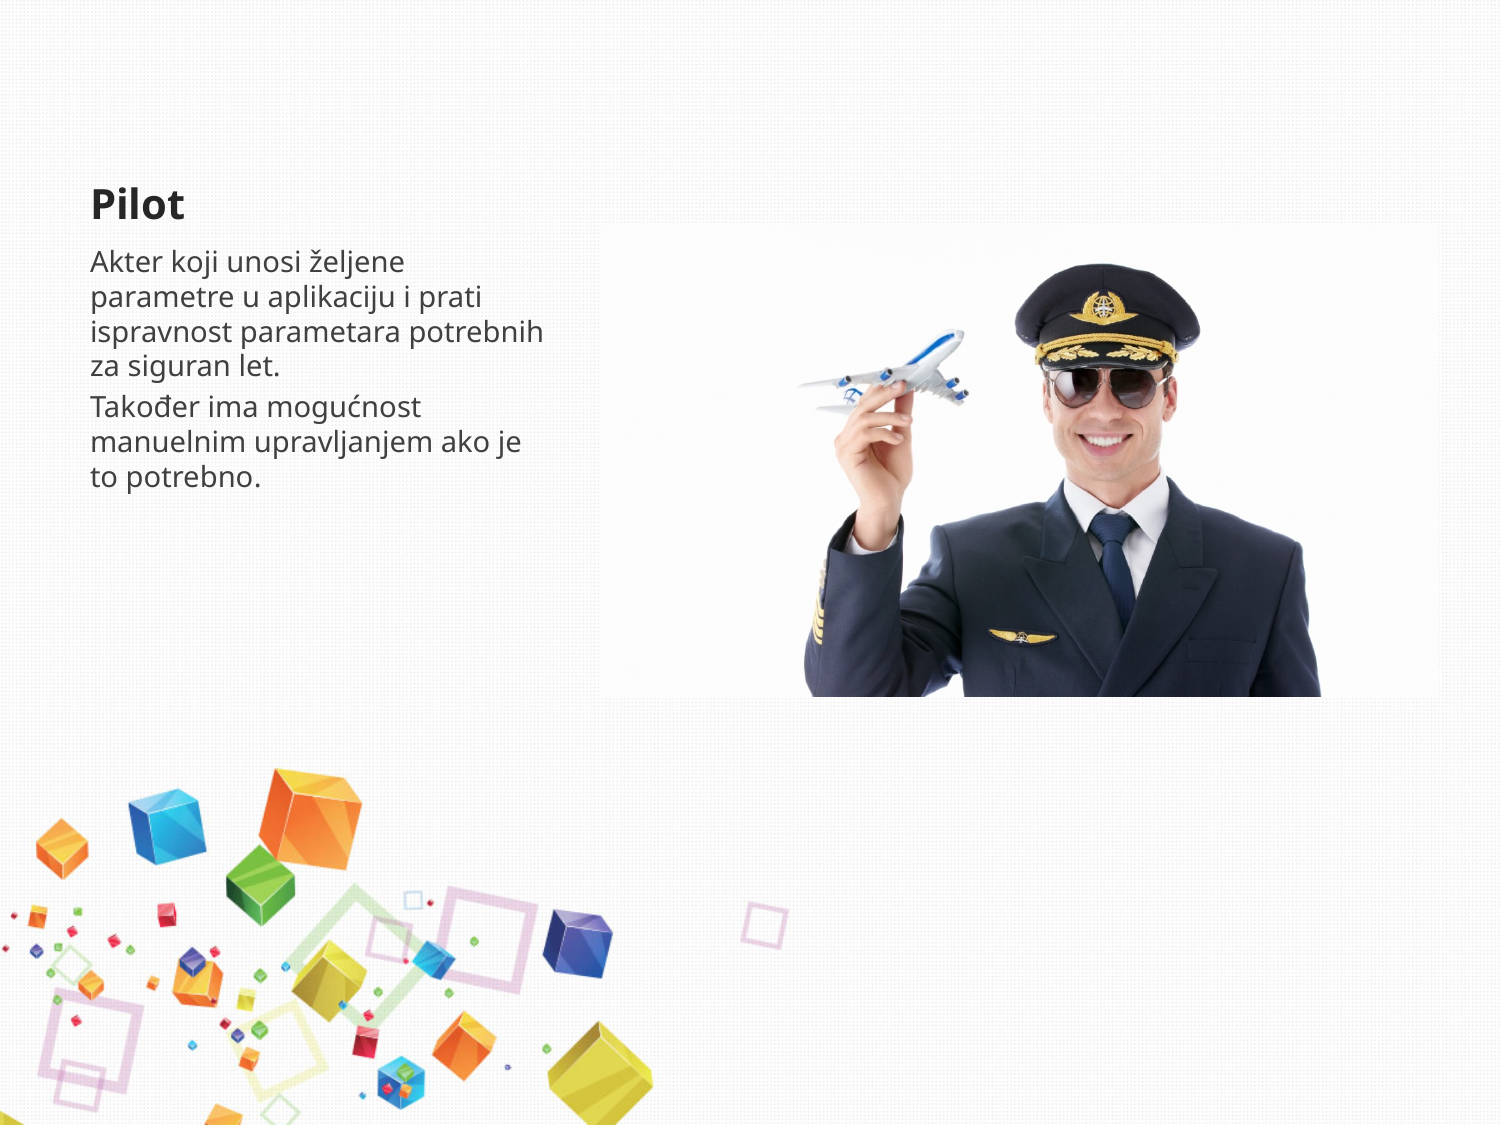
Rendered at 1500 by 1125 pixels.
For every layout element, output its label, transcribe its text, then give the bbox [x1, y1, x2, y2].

list Akter koji unosi željene parametre u aplikaciju i prati ispravnost parametara potrebnih za siguran let. Također ima mogućnost manuelnim upravljanjem ako je to potrebno. [75, 235, 569, 1005]
title Pilot [75, 44, 569, 235]
picture [0, 0, 1500, 1125]
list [599, 224, 1439, 697]
